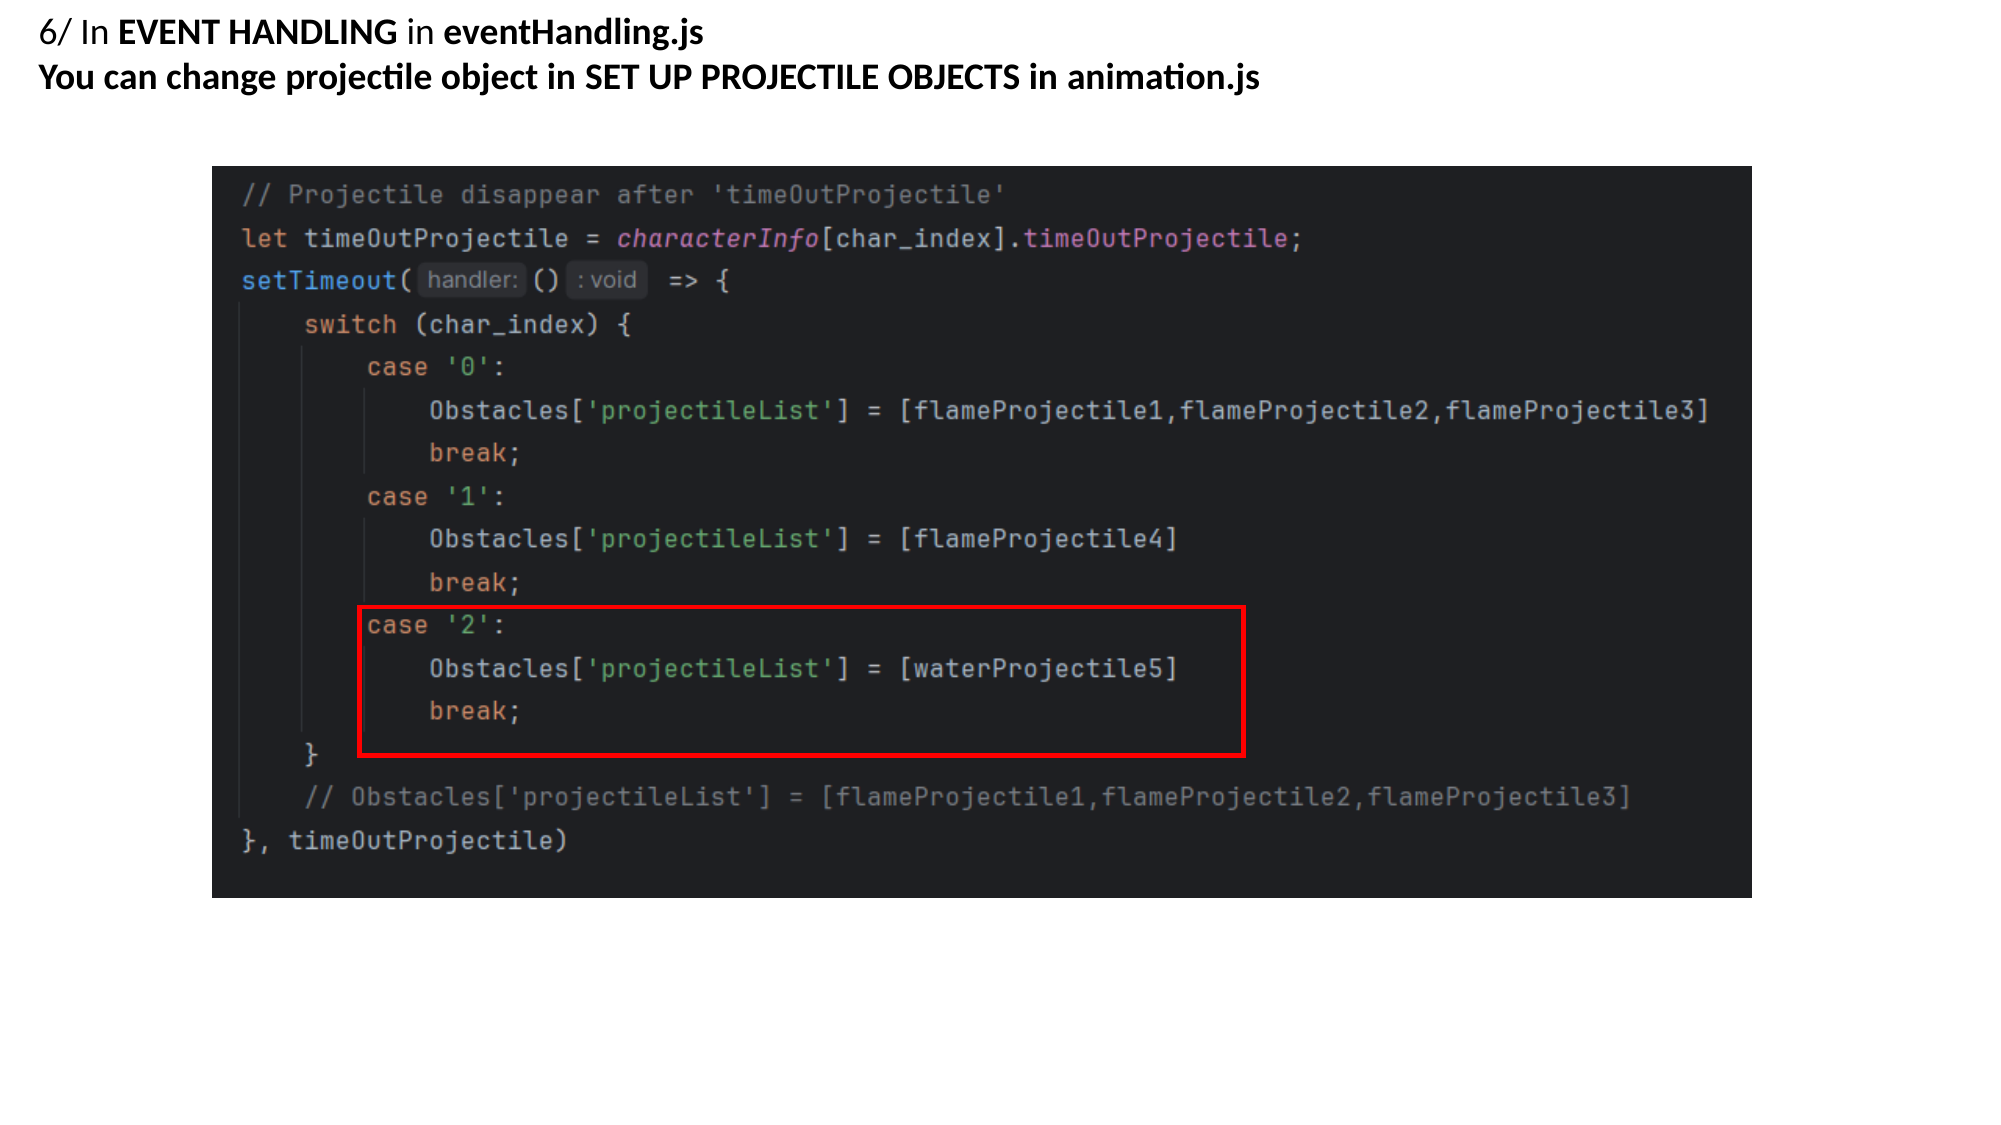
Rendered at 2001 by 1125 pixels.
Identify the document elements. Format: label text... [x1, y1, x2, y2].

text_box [212, 166, 1752, 898]
text_box 6/ In EVENT HANDLING in eventHandling.js You can change projectile object in SET UP PROJECTILE OBJECTS in animation.js [23, 0, 1284, 150]
